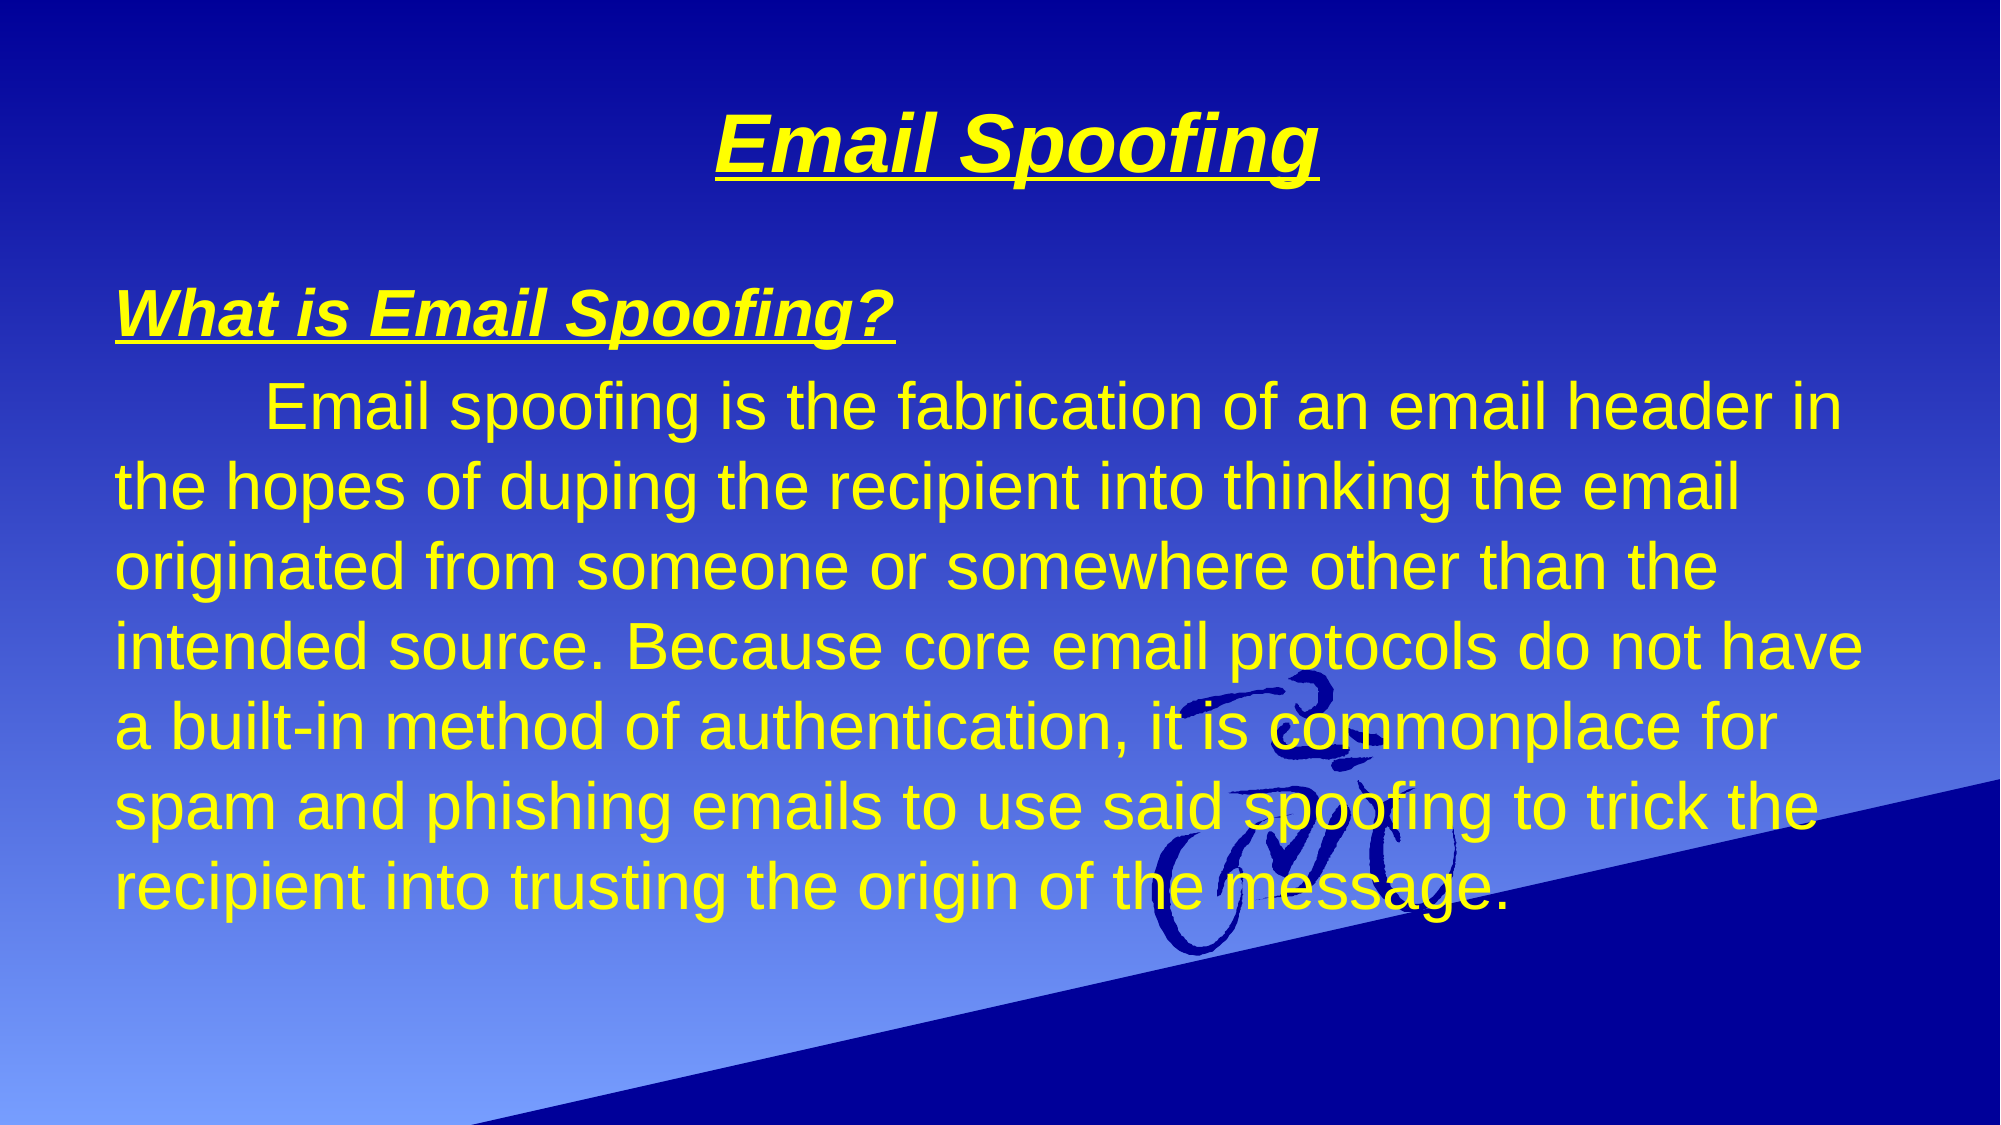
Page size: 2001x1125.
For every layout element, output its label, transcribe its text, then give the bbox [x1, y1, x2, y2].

title Email Spoofing [99, 44, 1901, 233]
list What is Email Spoofing? Email spoofing is the fabrication of an email header in the hopes of duping the recipient into thinking the email originated from someone or somewhere other than the intended source. Because core email protocols do not have a built-in method of authentication, it is commonplace for spam and phishing emails to use said spoofing to trick the recipient into trusting the origin of the message. [99, 262, 1901, 1006]
